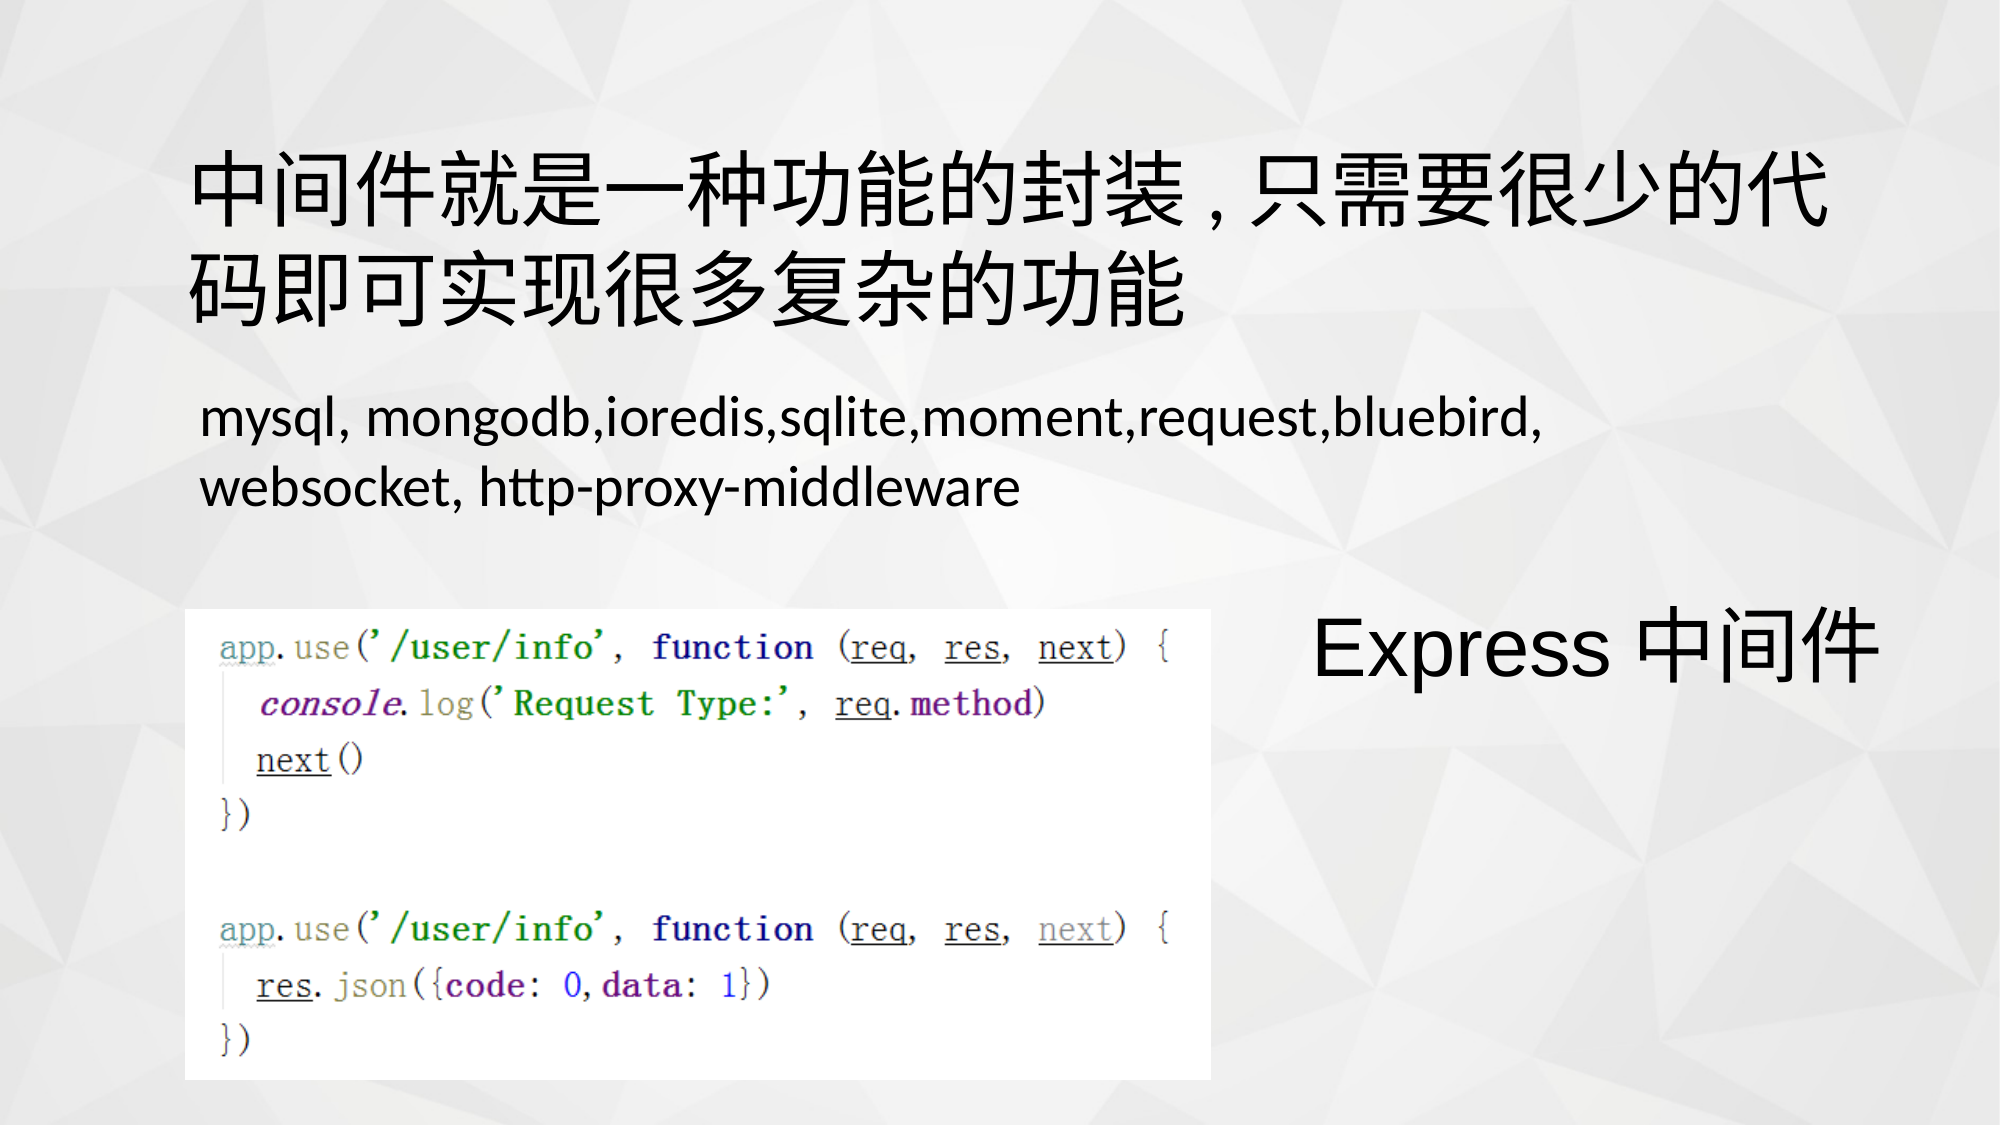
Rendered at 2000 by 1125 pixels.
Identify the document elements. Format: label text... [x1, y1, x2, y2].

picture [0, 0, 2000, 1125]
text_box 中间件就是一种功能的封装,只需要很少的代码即可实现很多复杂的功能 [173, 129, 1886, 345]
text_box mysql, mongodb,ioredis,sqlite,moment,request,bluebird, websocket, http-proxy-middleware [184, 370, 1780, 526]
text_box Express中间件 [1297, 586, 1898, 701]
